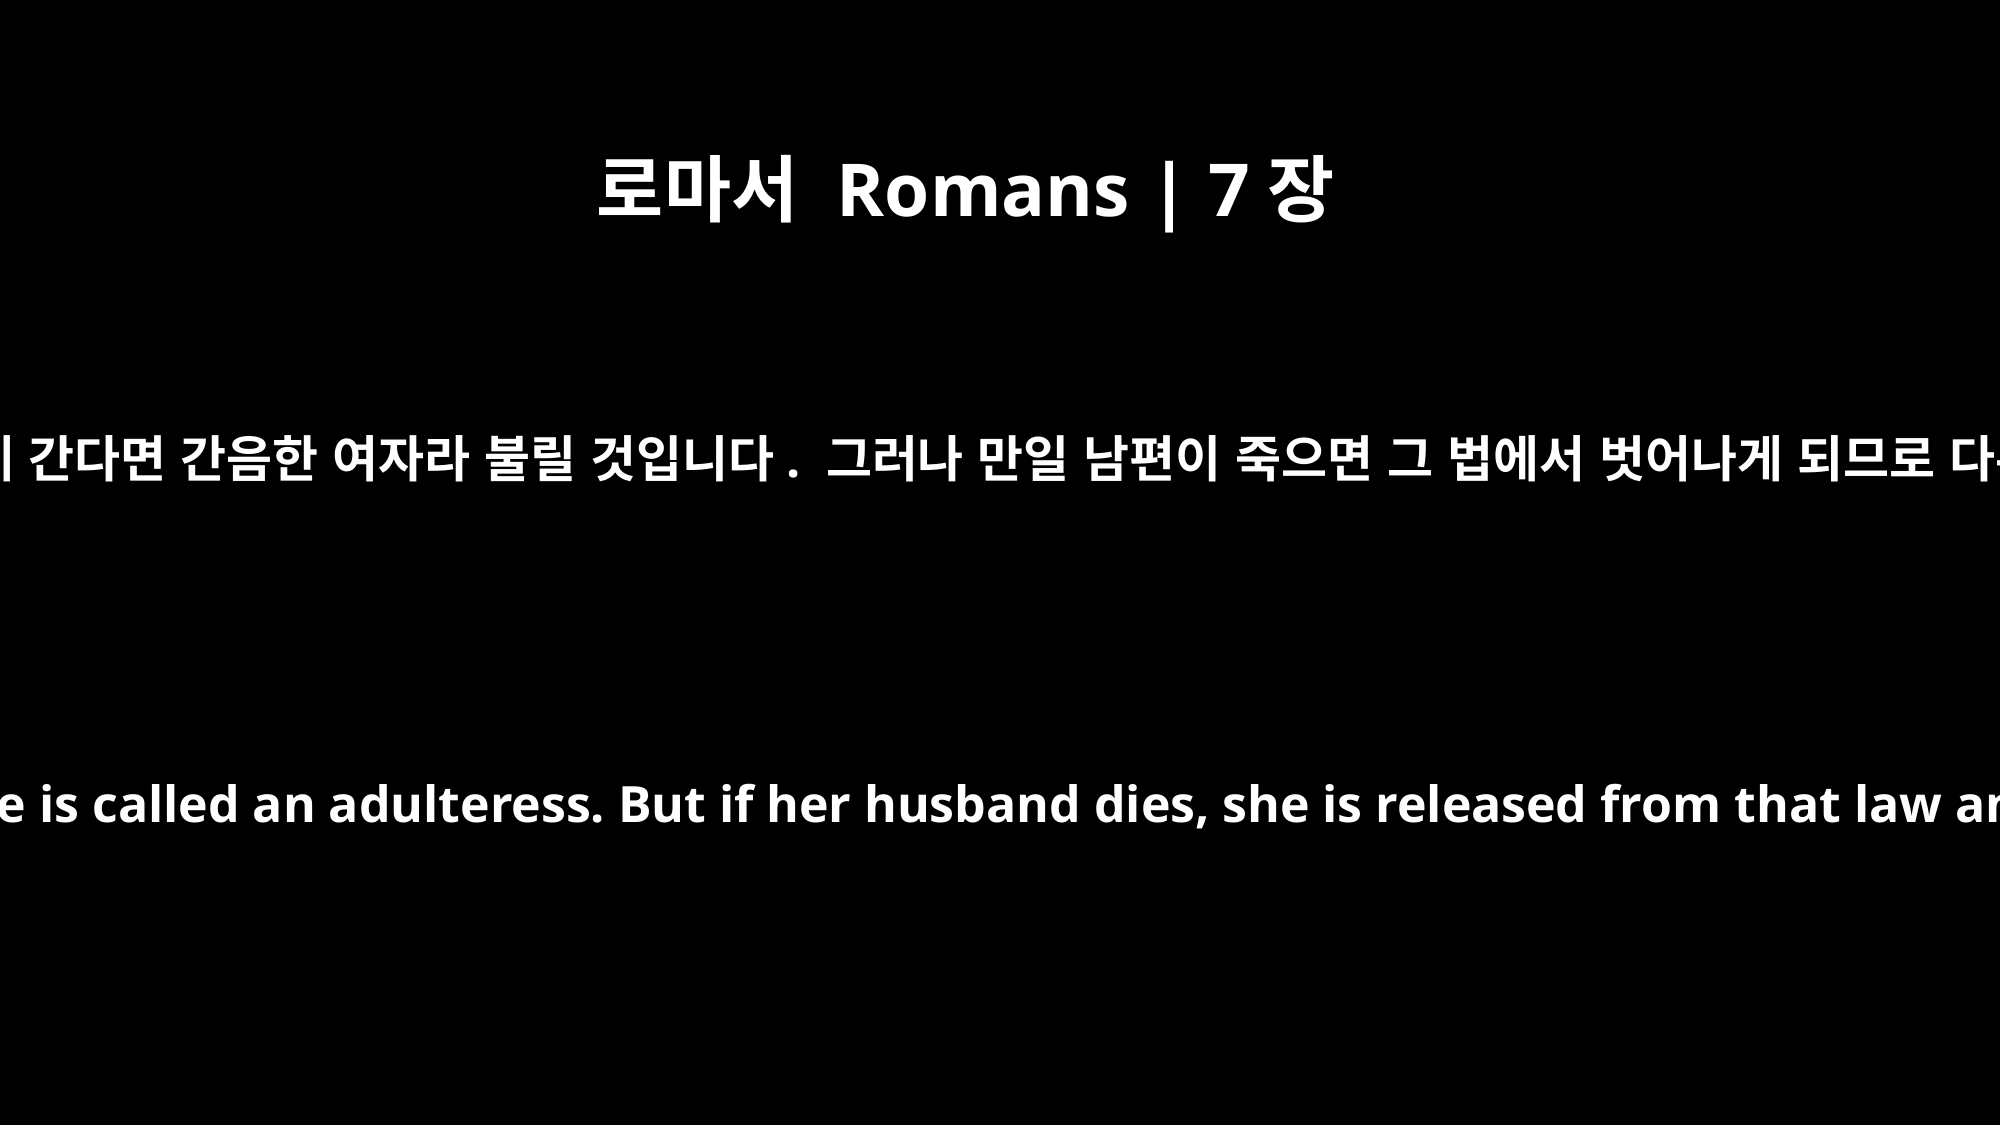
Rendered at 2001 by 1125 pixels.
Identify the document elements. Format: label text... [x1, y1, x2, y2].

text_box 로마서 Romans | 7장 [582, 136, 1350, 239]
text_box 3 그러므로 남편이 아직 살아 있을 때 여자가 다른 남자에게 간다면 간음한 여자라 불릴 것입니다. 그러나 만일 남편이 죽으면 그 법에서 벗어나게 되므로 다른 남자에게 가더라도 간음한 여자가 되지 않습니다. [0, 359, 2000, 495]
text_box So then, if she marries another man while her husband is still alive, she is called an adulteress. But if her husband dies, she is released from that law and is not an adulteress, even though she marries another man. [0, 764, 2000, 840]
